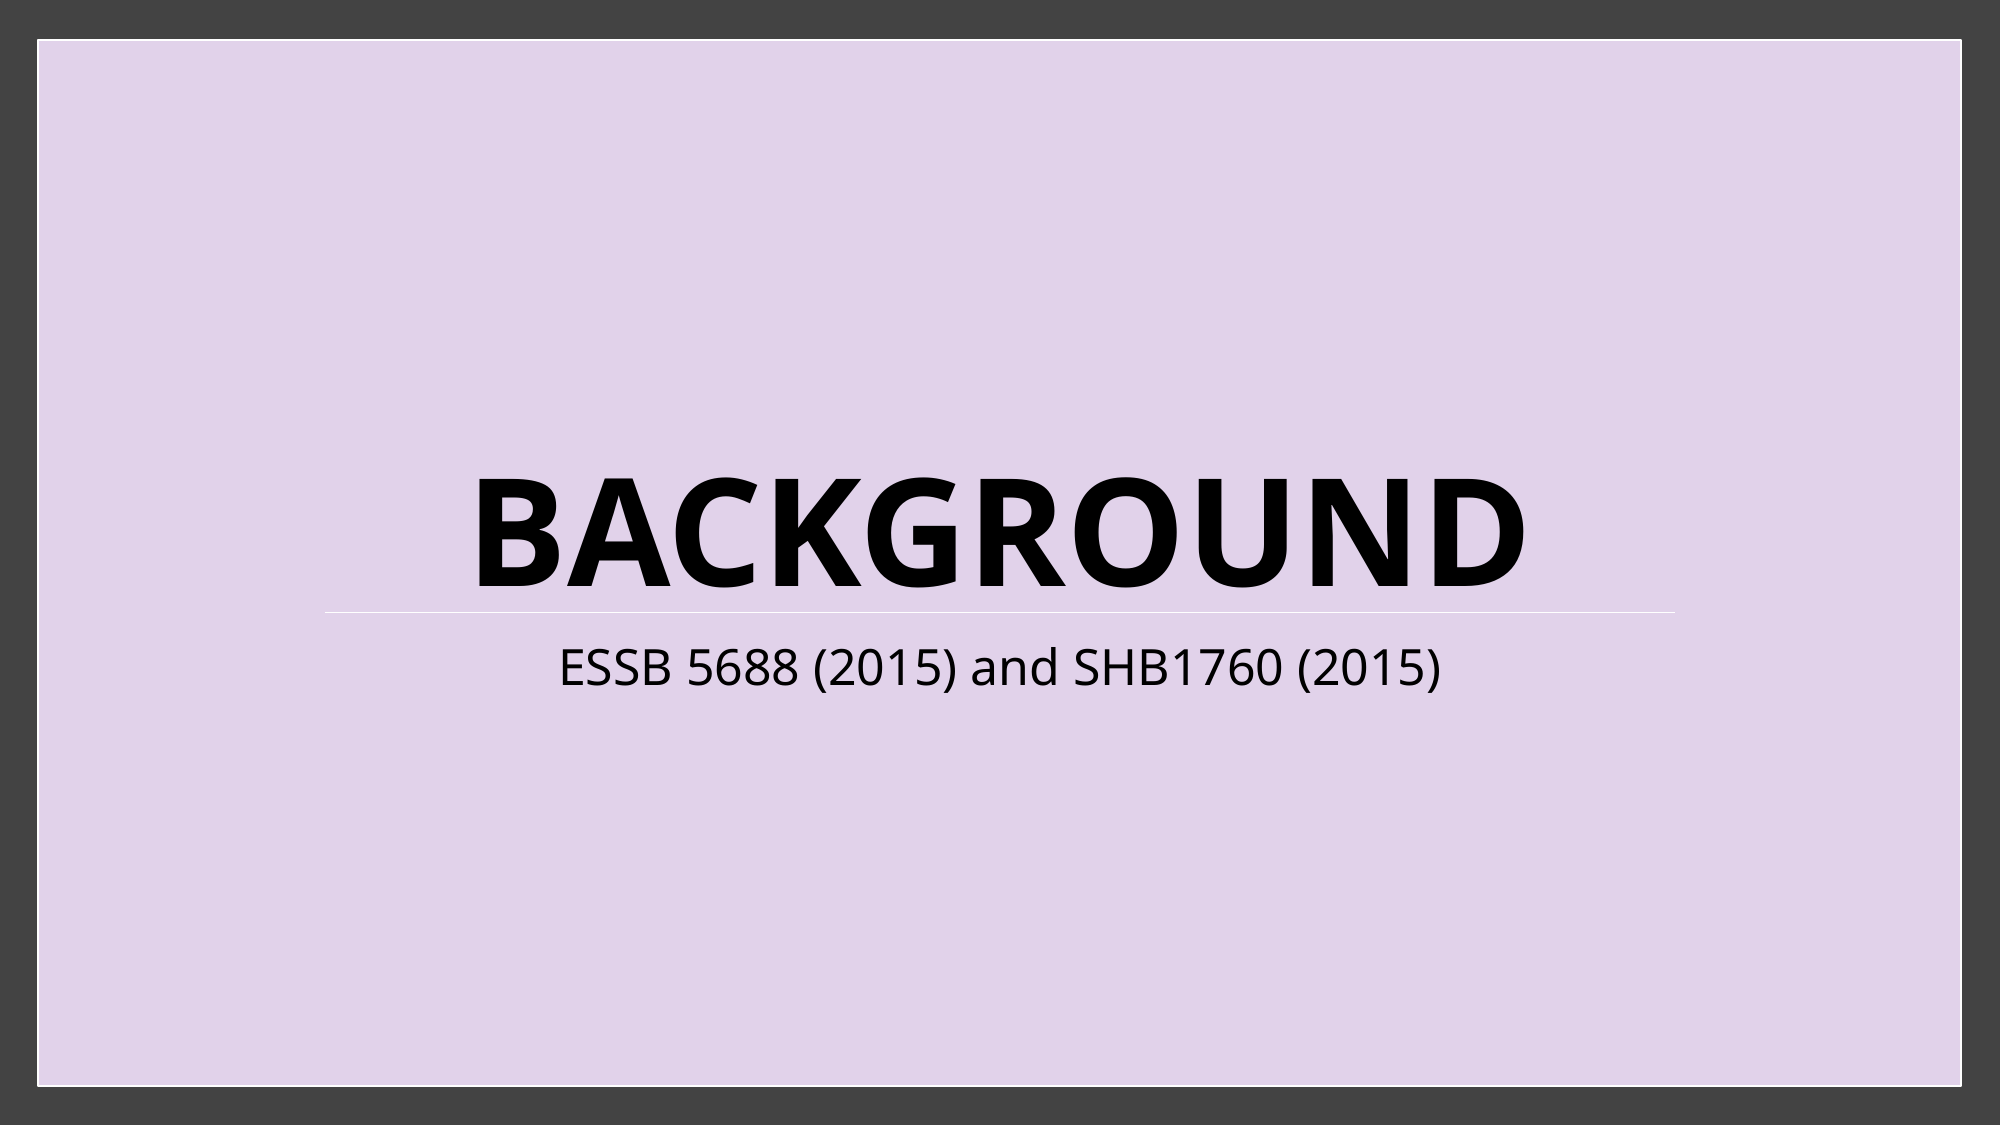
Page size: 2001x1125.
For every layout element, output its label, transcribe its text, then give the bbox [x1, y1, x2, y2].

subtitle ESSB 5688 (2015) and SHB1760 (2015) [280, 634, 1719, 863]
title Background [182, 144, 1818, 625]
